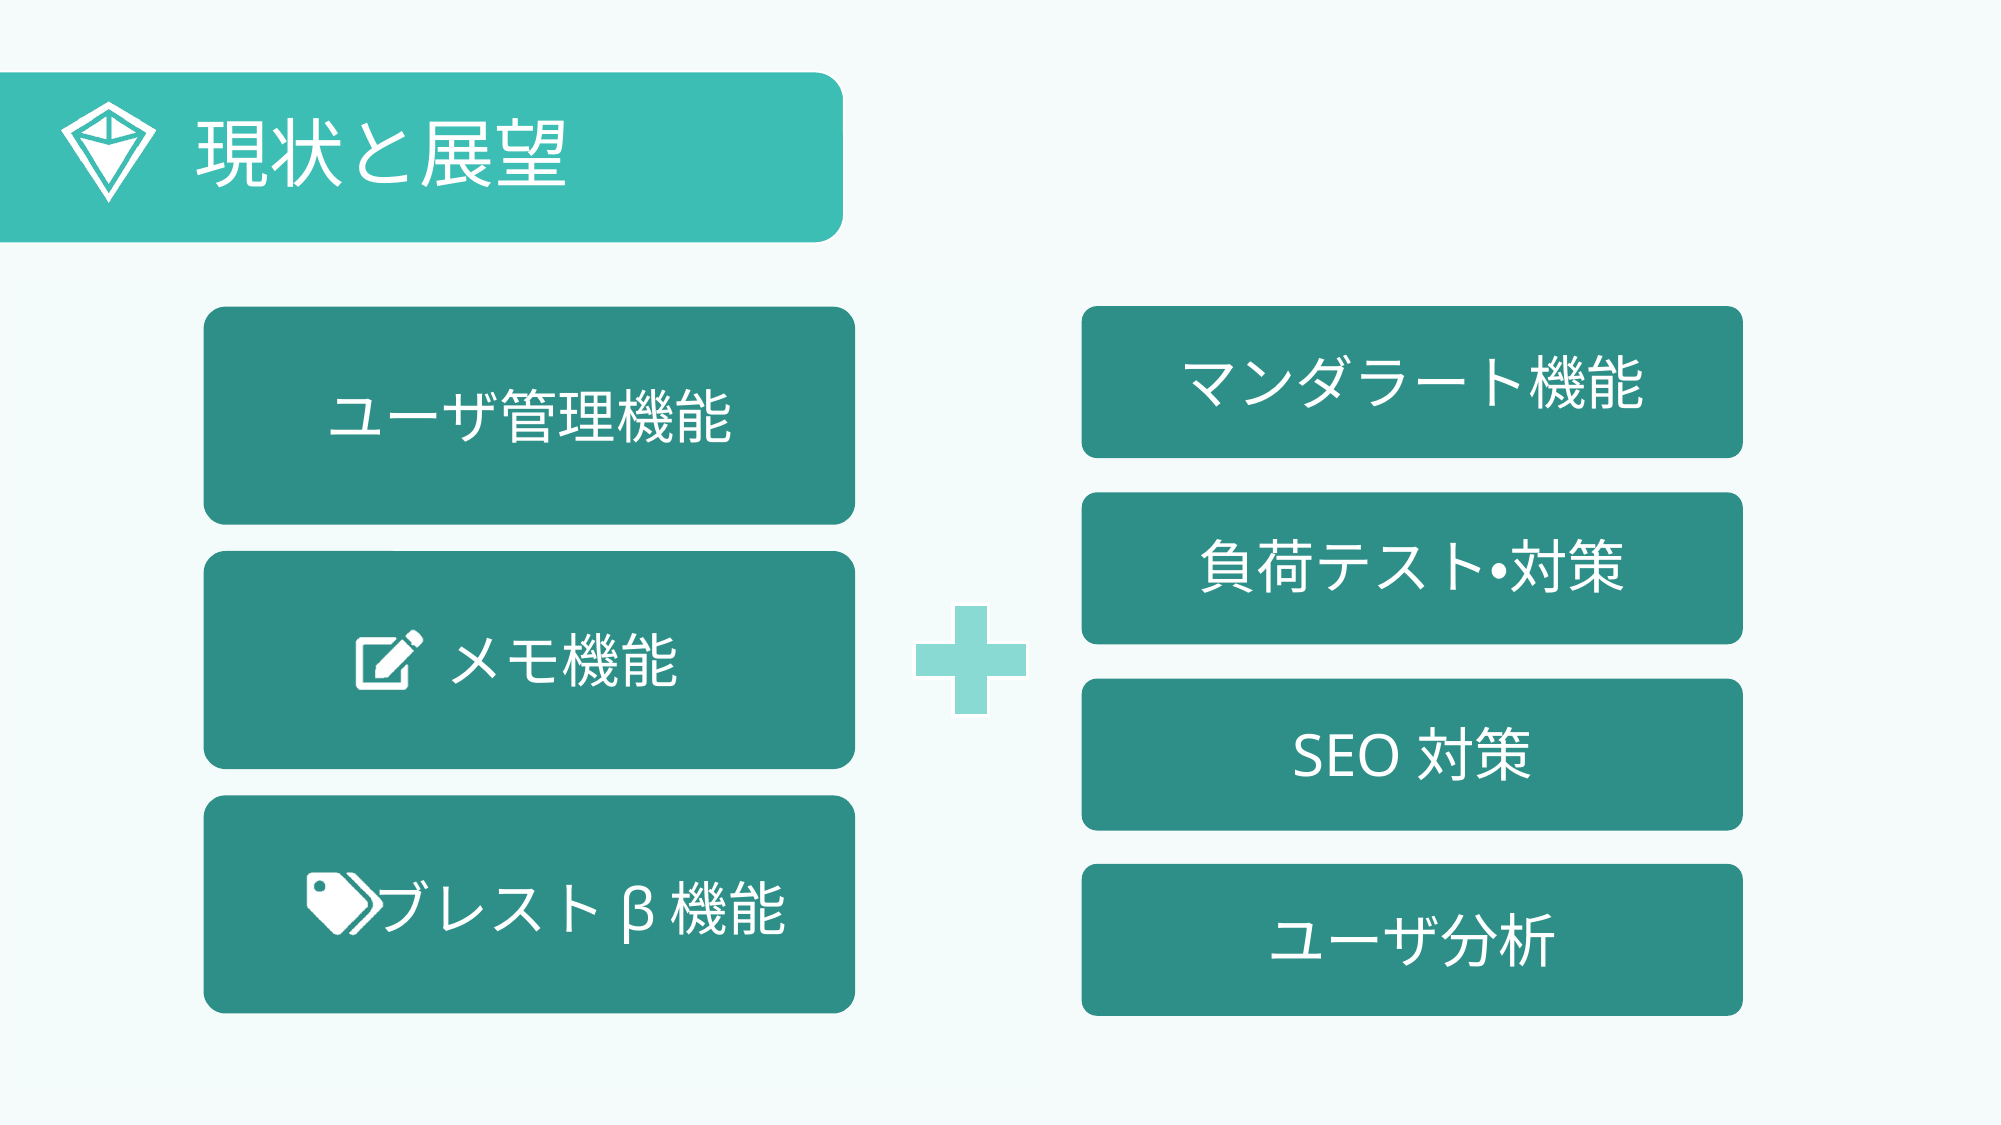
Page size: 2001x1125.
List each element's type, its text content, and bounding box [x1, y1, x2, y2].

text_box マンダラート機能 [1164, 339, 1661, 424]
text_box [1080, 862, 1744, 1017]
text_box SEO対策 [1277, 711, 1548, 796]
text_box [1080, 305, 1744, 460]
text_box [0, 70, 845, 244]
picture [24, 80, 193, 207]
text_box [13, 277, 1052, 1089]
text_box [1005, 641, 1029, 680]
picture [165, 288, 1005, 1068]
text_box [2, 272, 1041, 1085]
text_box [1080, 491, 1744, 646]
text_box 負荷テスト・対策 [1183, 522, 1641, 608]
text_box [1080, 677, 1744, 832]
text_box ユーザ分析 [1252, 896, 1573, 982]
